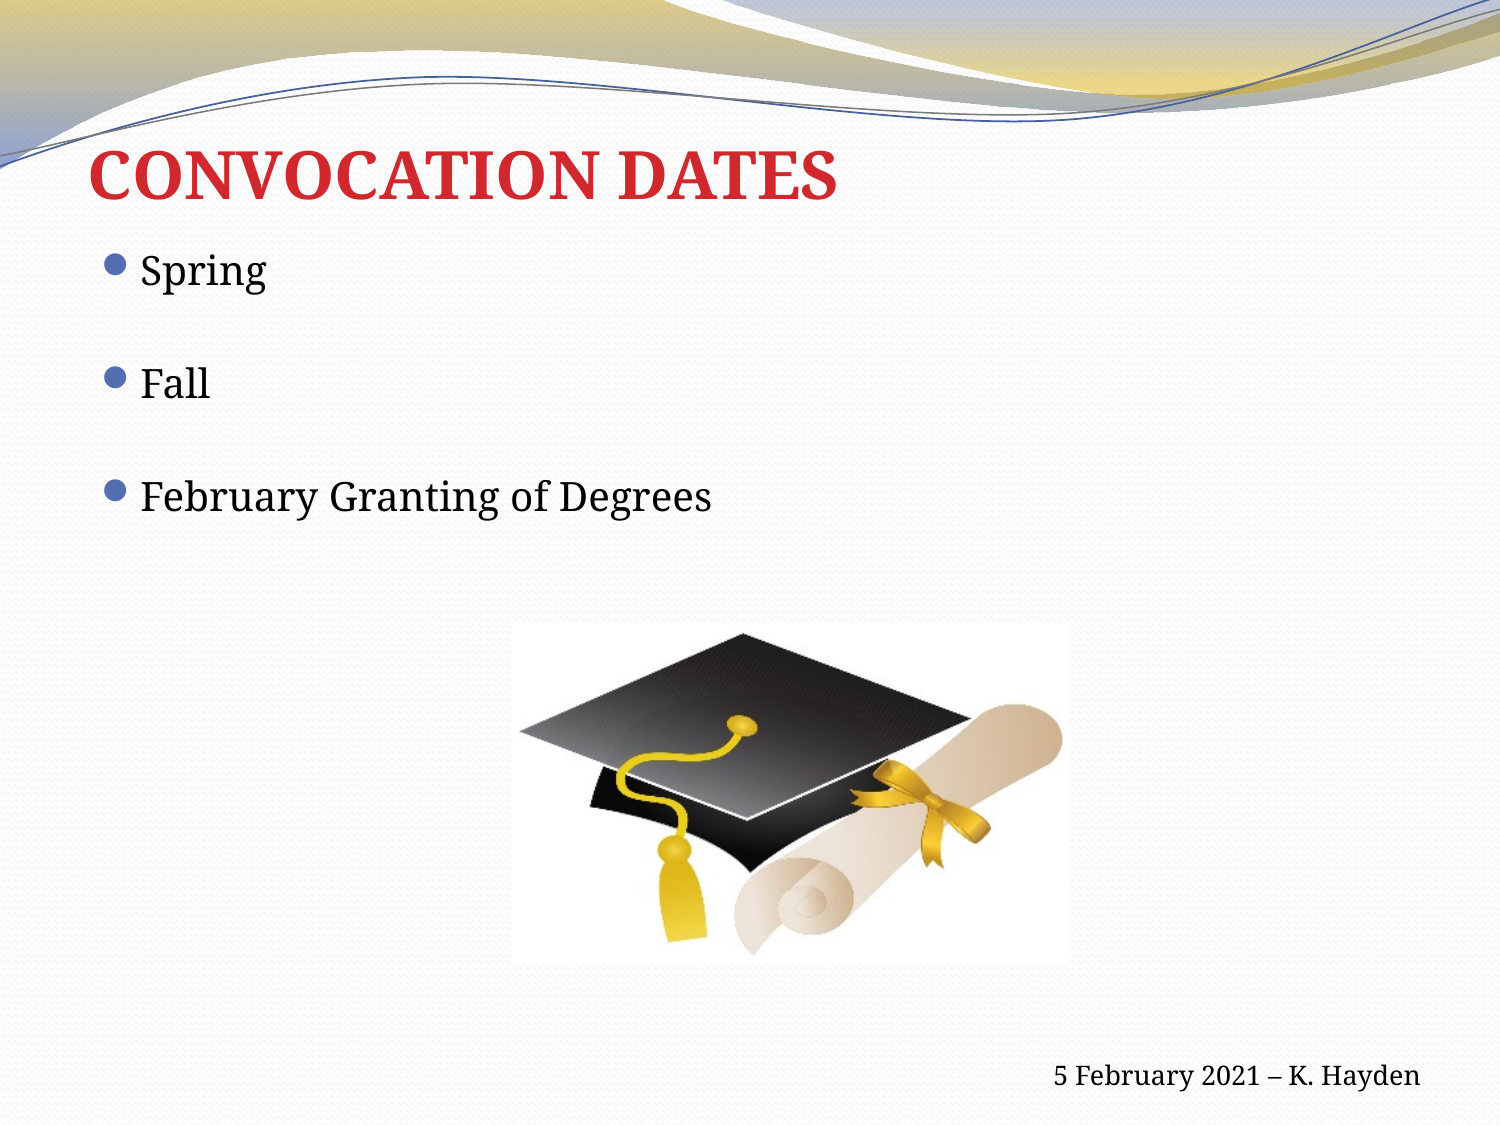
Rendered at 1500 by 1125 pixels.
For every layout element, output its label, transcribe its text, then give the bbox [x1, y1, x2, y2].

title CONVOCATION DATES [87, 24, 1438, 213]
list Spring Fall February Granting of Degrees 5 February 2021 – K. Hayden [86, 237, 1437, 1100]
picture [512, 624, 1069, 964]
